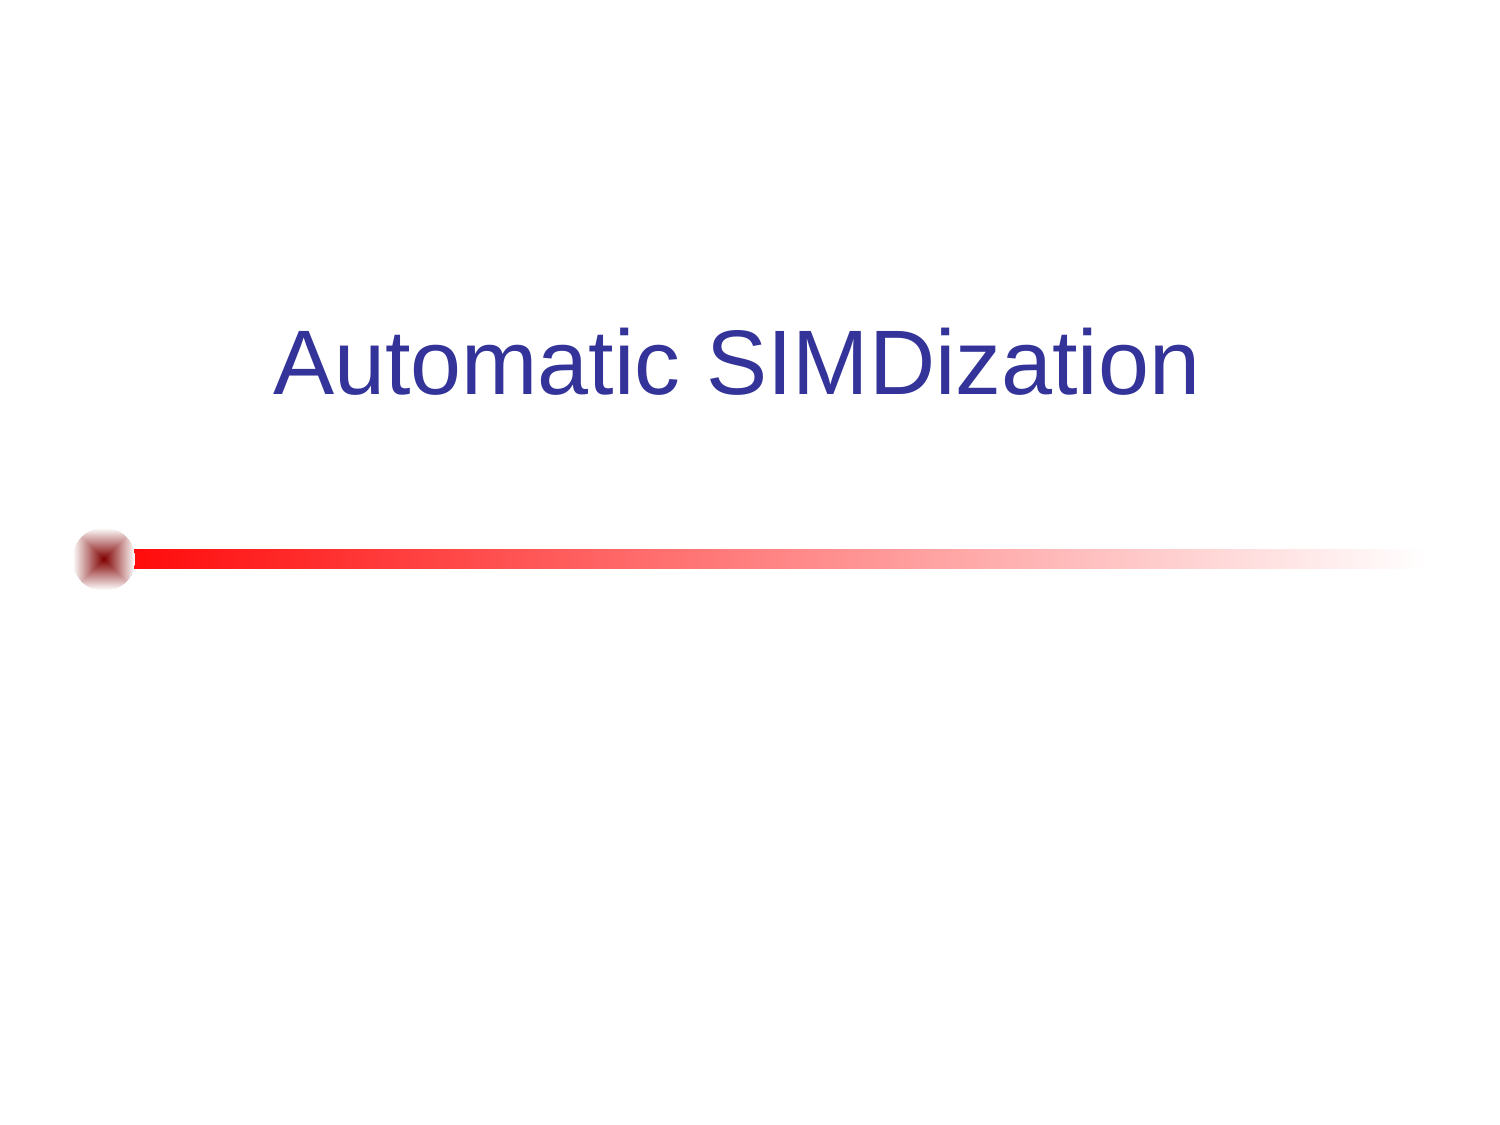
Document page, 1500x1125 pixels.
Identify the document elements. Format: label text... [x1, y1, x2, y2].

title Automatic SIMDization [99, 237, 1375, 479]
